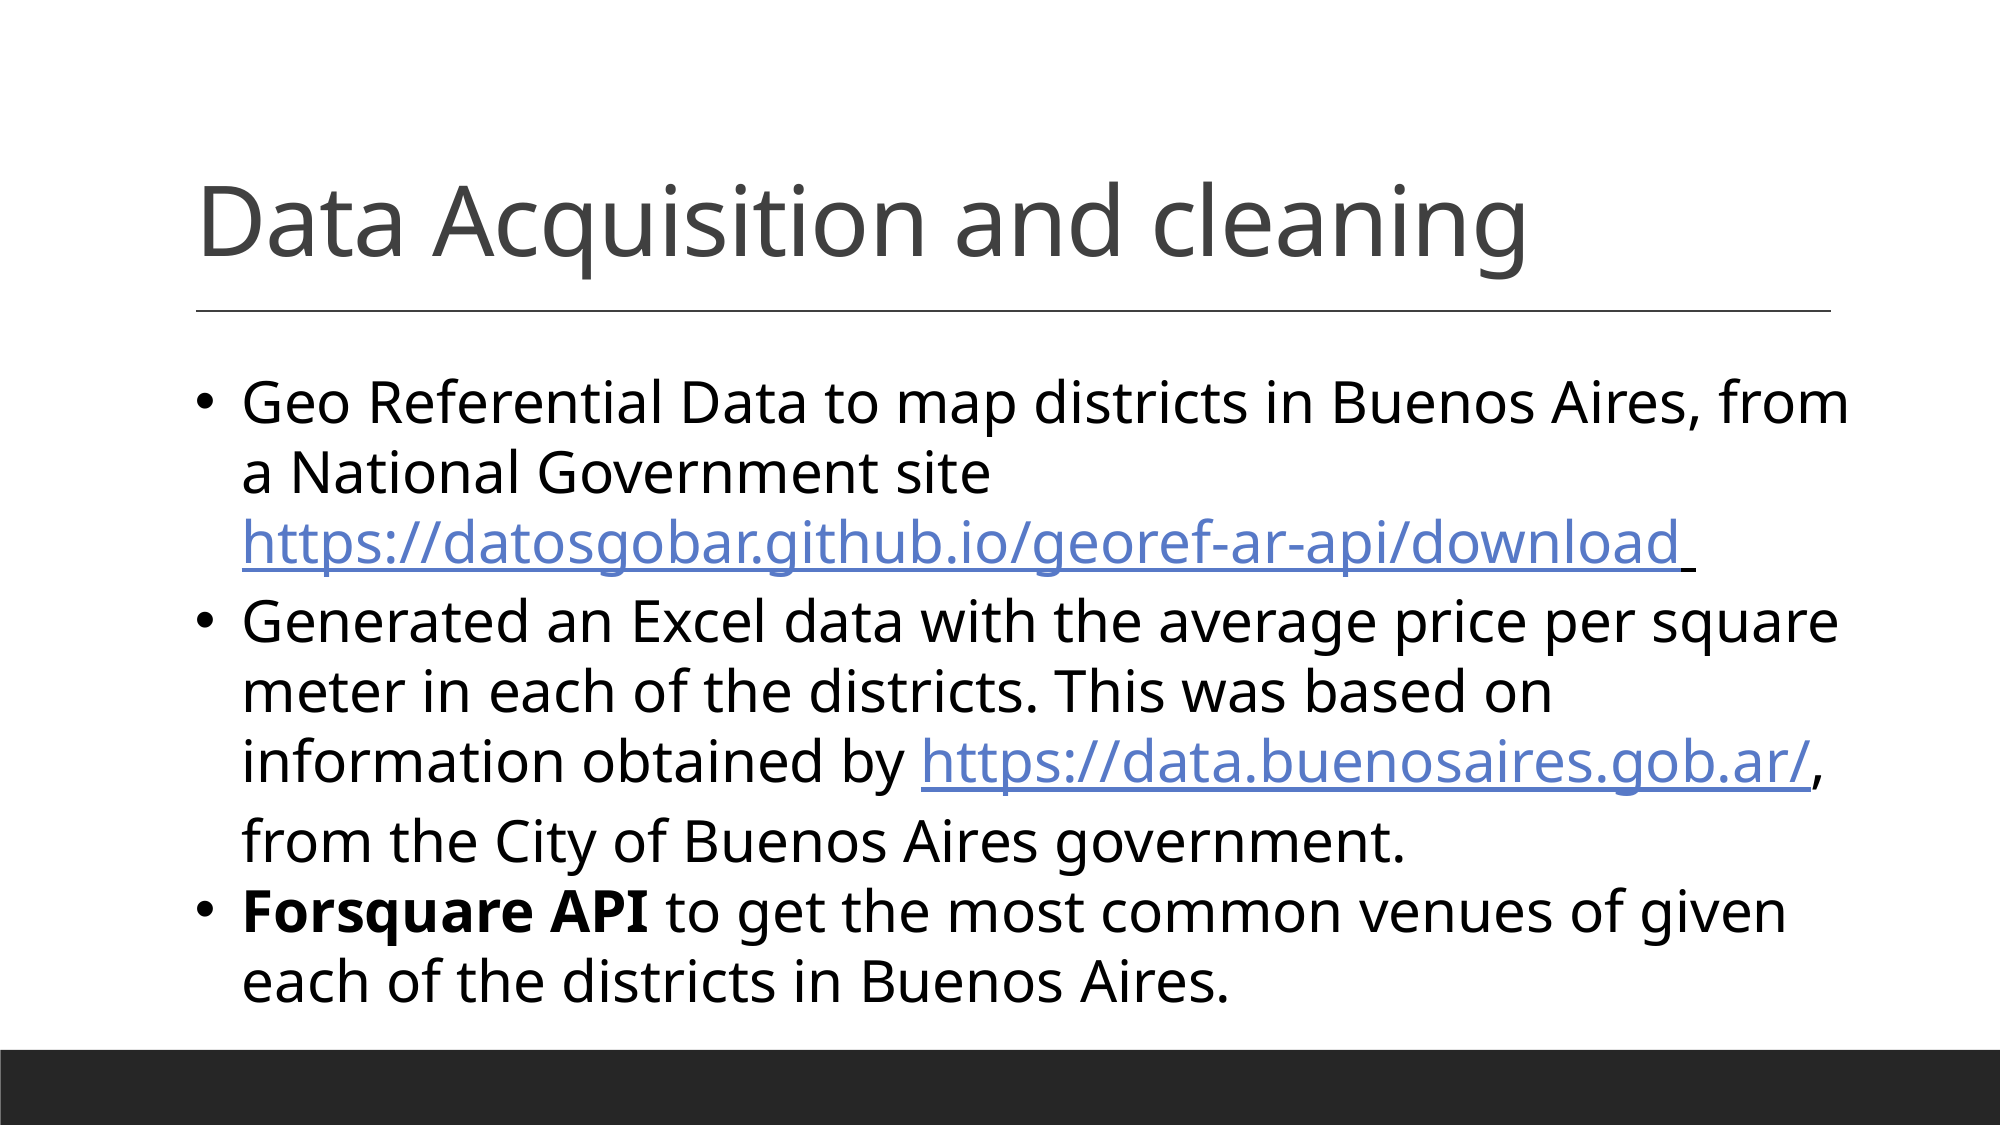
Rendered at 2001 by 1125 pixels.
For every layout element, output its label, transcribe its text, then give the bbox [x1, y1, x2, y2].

title Data Acquisition and cleaning [180, 47, 1830, 285]
text_box Geo Referential Data to map districts in Buenos Aires, from a National Government site https://datosgobar.github.io/georef-ar-api/download Generated an Excel data with the average price per square meter in each of the districts. This was based on information obtained by https://data.buenosaires.gob.ar/, from the City of Buenos Aires government. Forsquare API to get the most common venues of given each of the districts in Buenos Aires. [180, 357, 1900, 1066]
